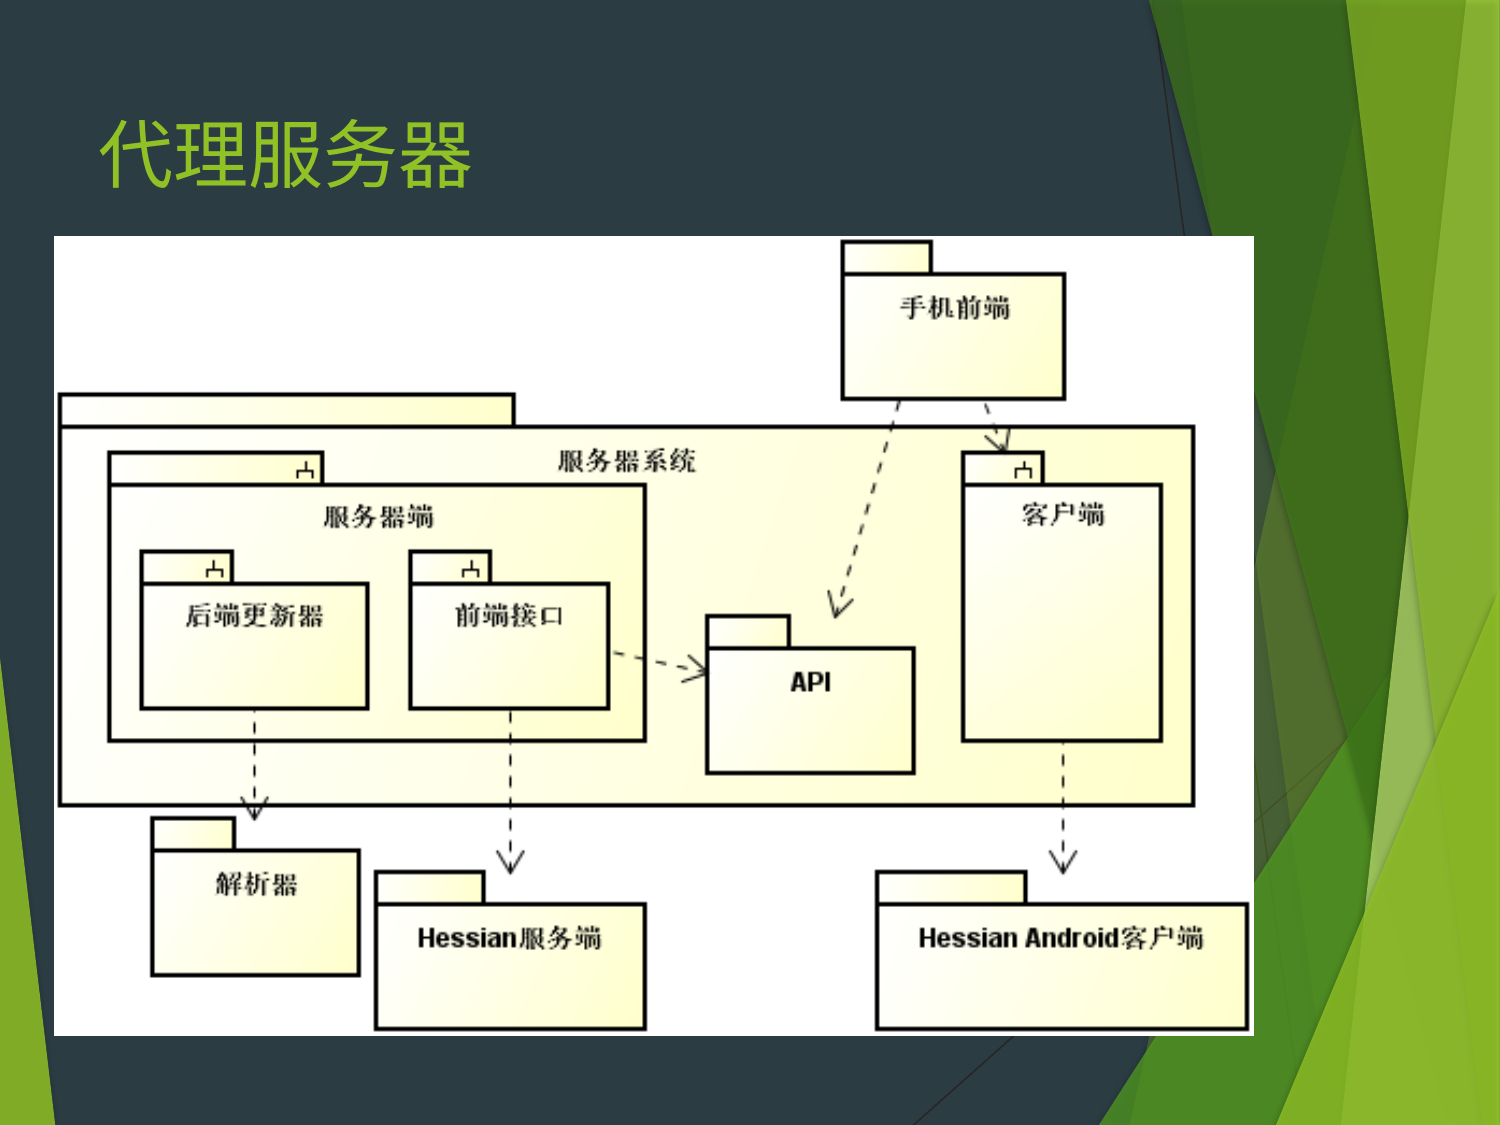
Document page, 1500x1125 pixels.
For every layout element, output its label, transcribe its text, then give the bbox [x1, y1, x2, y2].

picture [54, 235, 1255, 1037]
title 代理服务器 [83, 99, 1141, 234]
